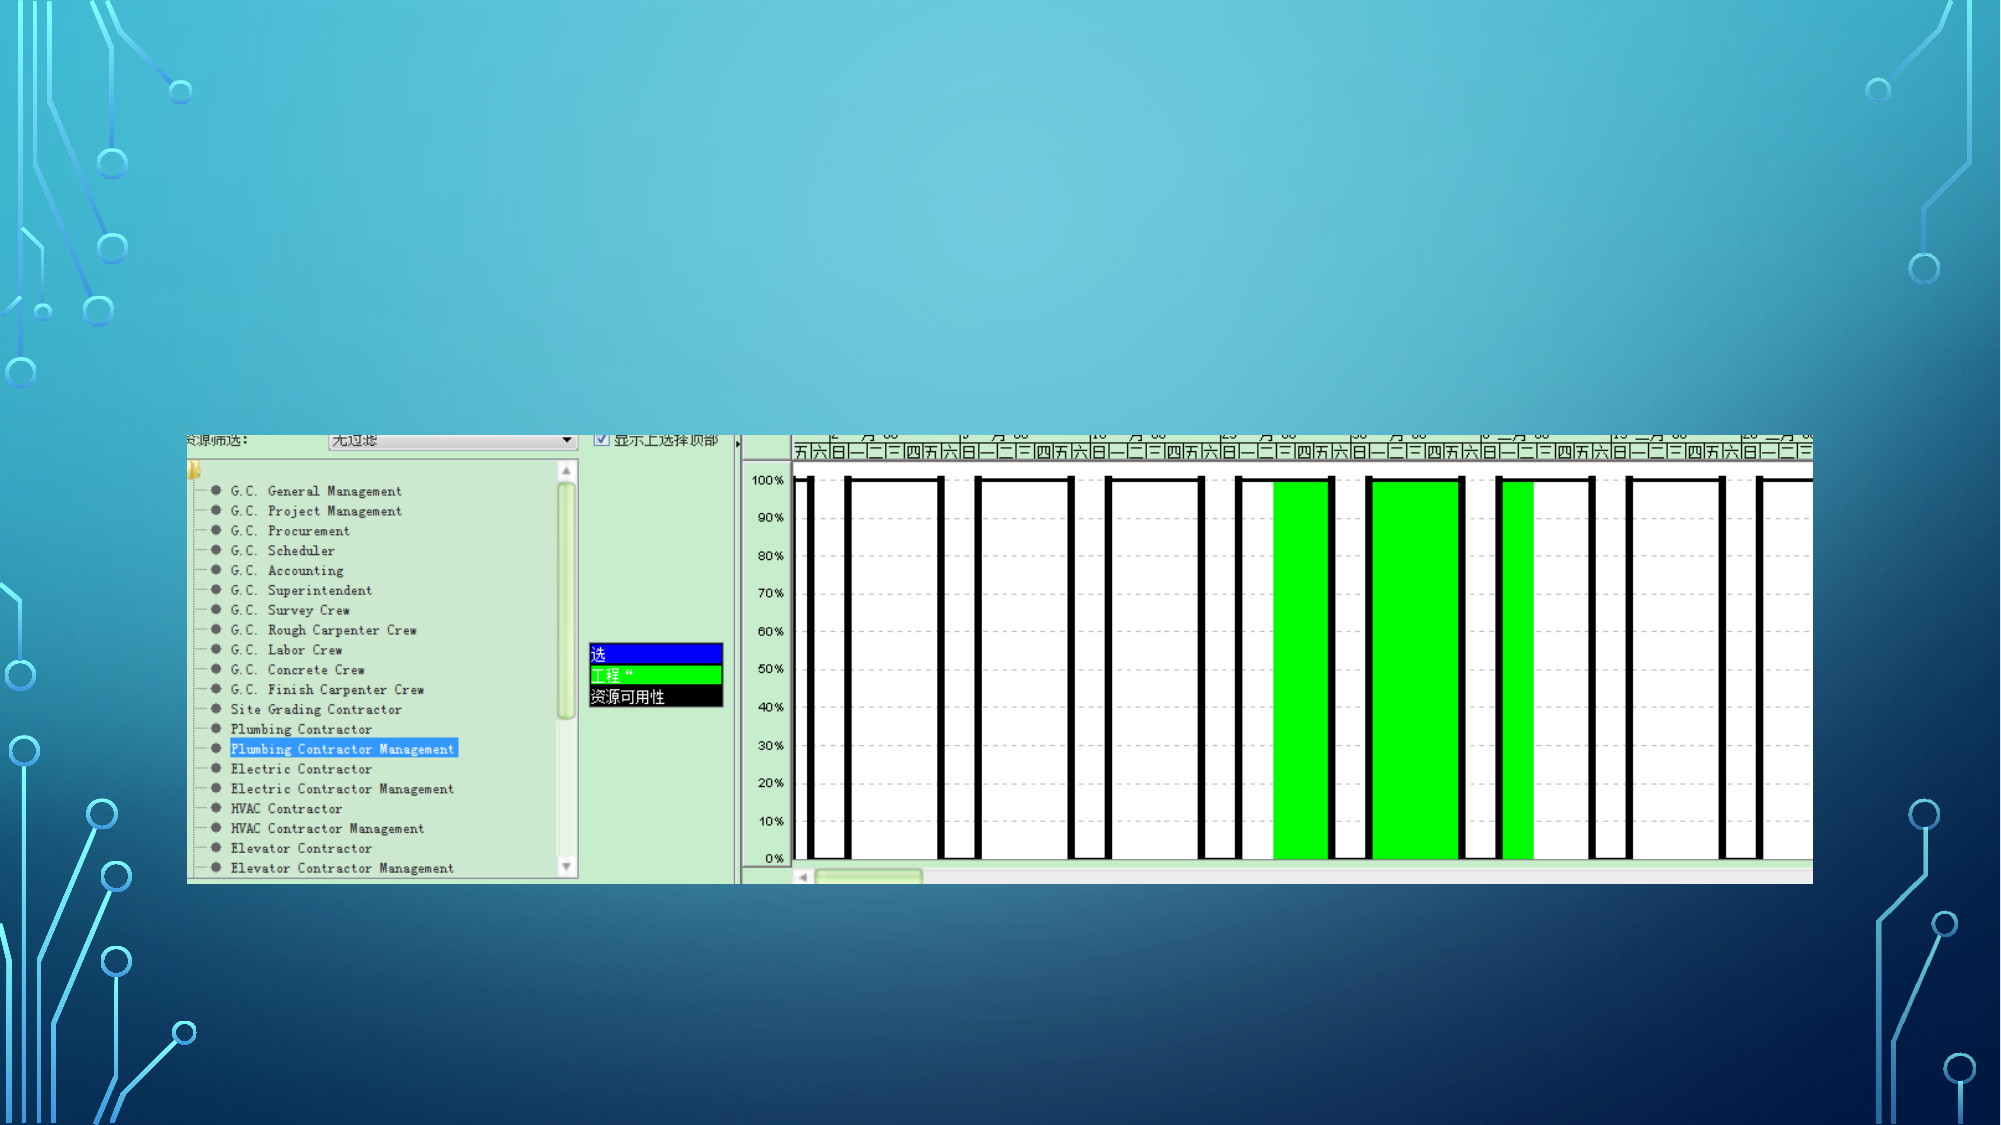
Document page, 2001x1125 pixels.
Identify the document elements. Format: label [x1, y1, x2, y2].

list [186, 434, 1813, 885]
